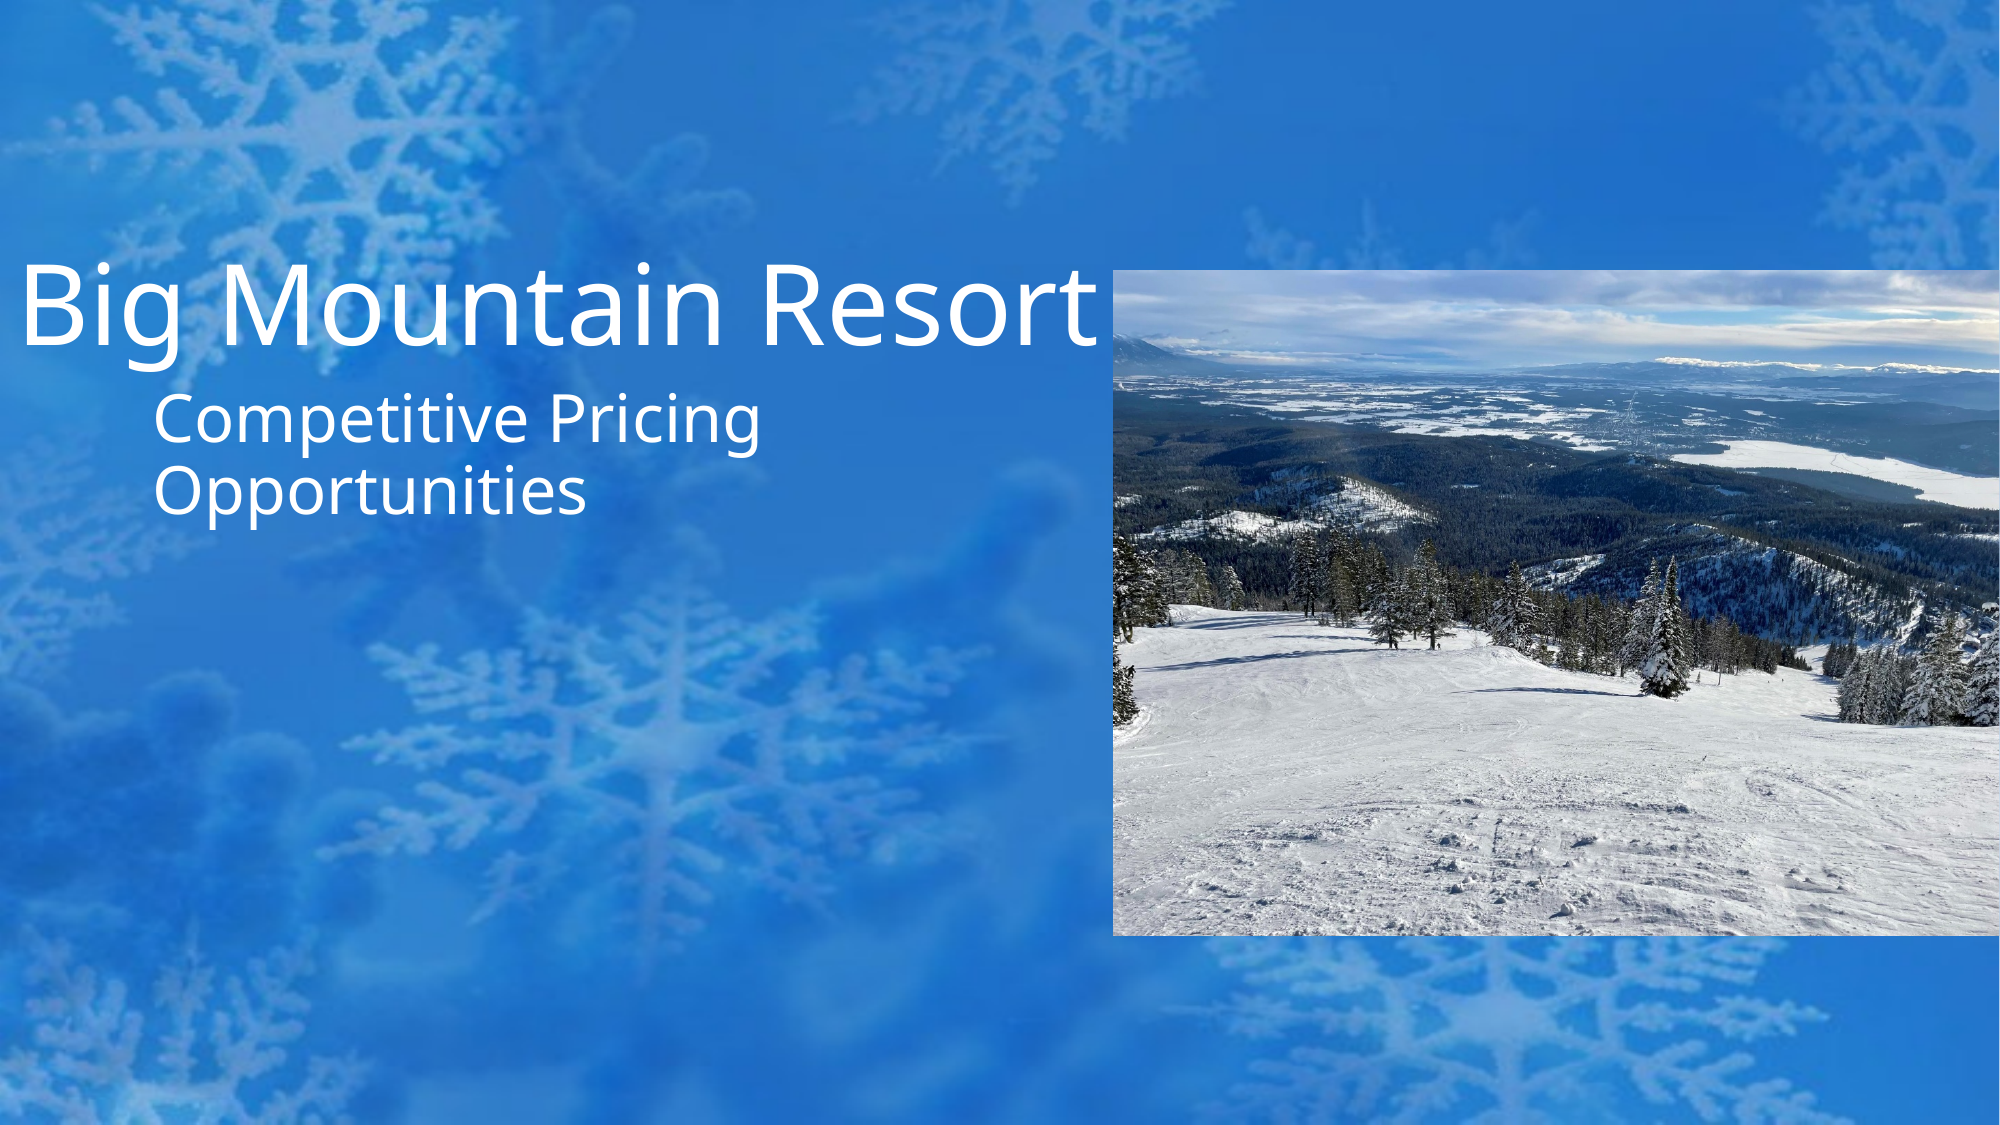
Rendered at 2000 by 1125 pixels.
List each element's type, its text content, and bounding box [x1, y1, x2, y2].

picture [0, 0, 2000, 1125]
title Big Mountain Resort [1, 174, 1177, 378]
subtitle Competitive Pricing Opportunities [137, 377, 1113, 561]
